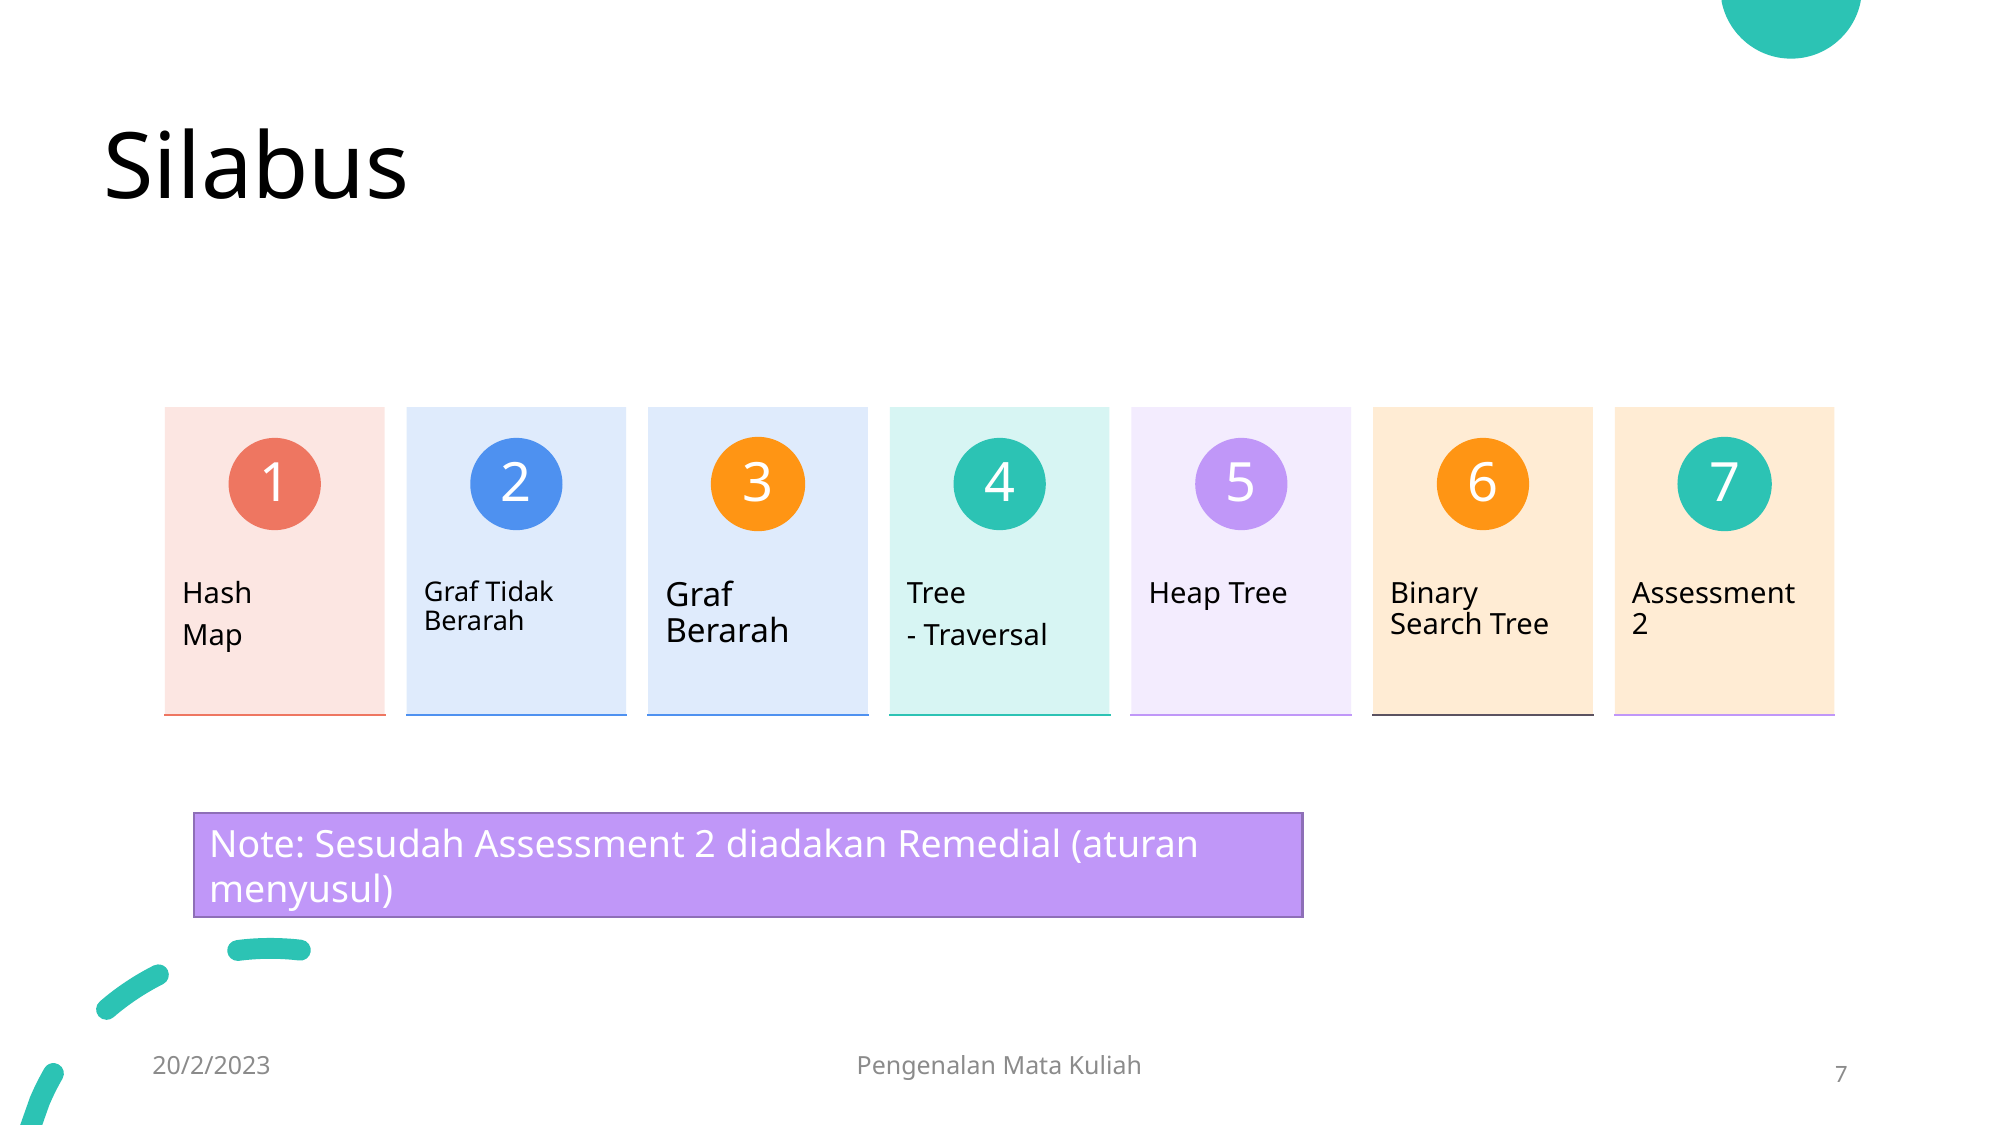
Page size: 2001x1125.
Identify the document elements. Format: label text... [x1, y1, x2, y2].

title Silabus [88, 59, 1814, 278]
text_box Pengenalan Mata Kuliah [662, 1035, 1338, 1095]
text_box Note: Sesudah Assessment 2 diadakan Remedial (aturan menyusul) [193, 863, 1304, 918]
text_box 20/2/2023 [137, 1035, 391, 1095]
slide_number 7 [1412, 1042, 1863, 1103]
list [163, 259, 1836, 863]
